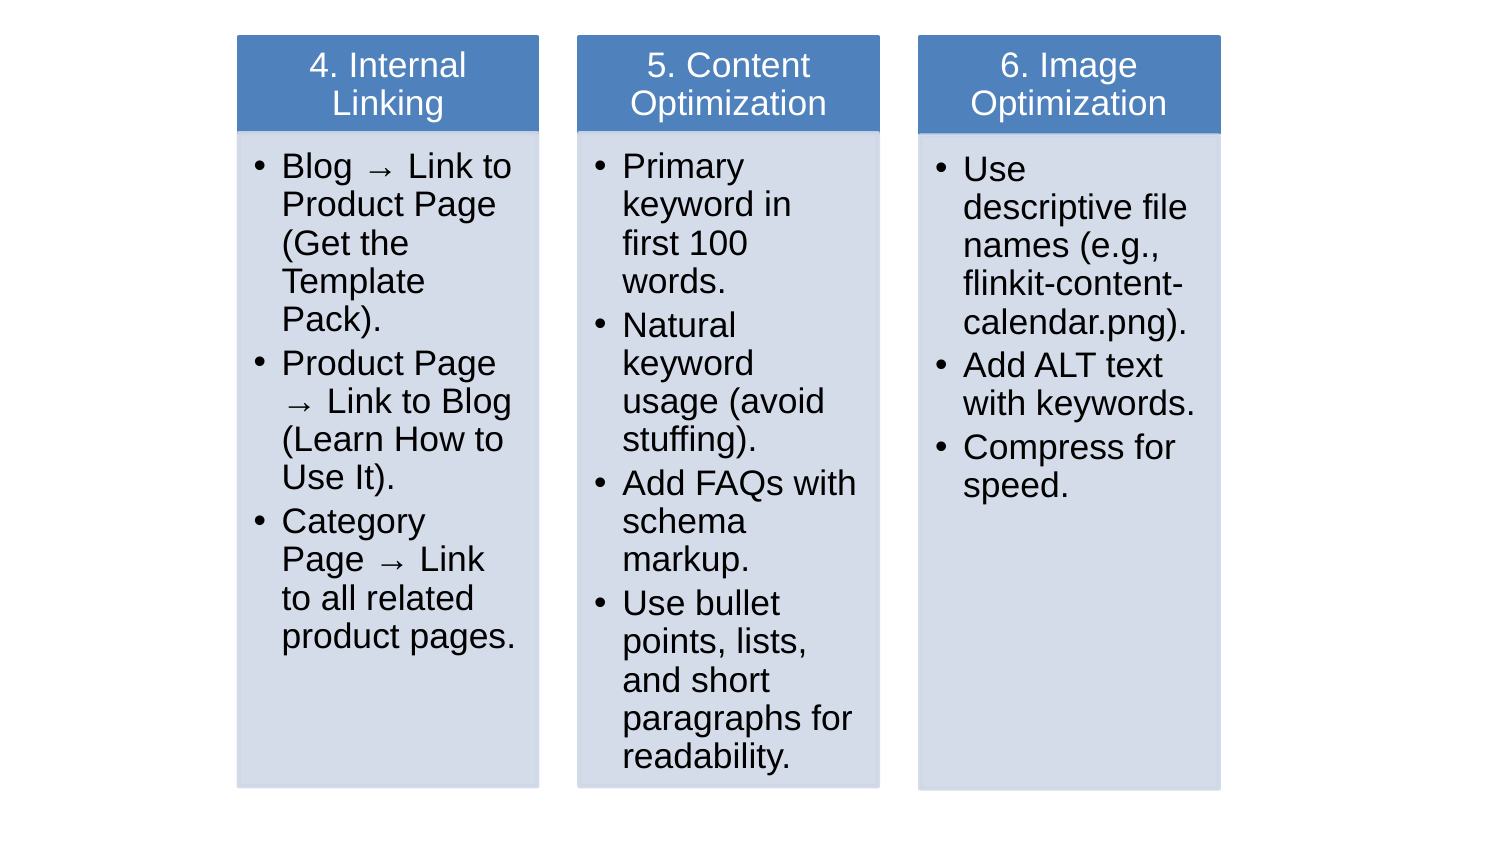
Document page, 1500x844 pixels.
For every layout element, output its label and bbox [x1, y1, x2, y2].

text_box [238, 0, 1219, 823]
